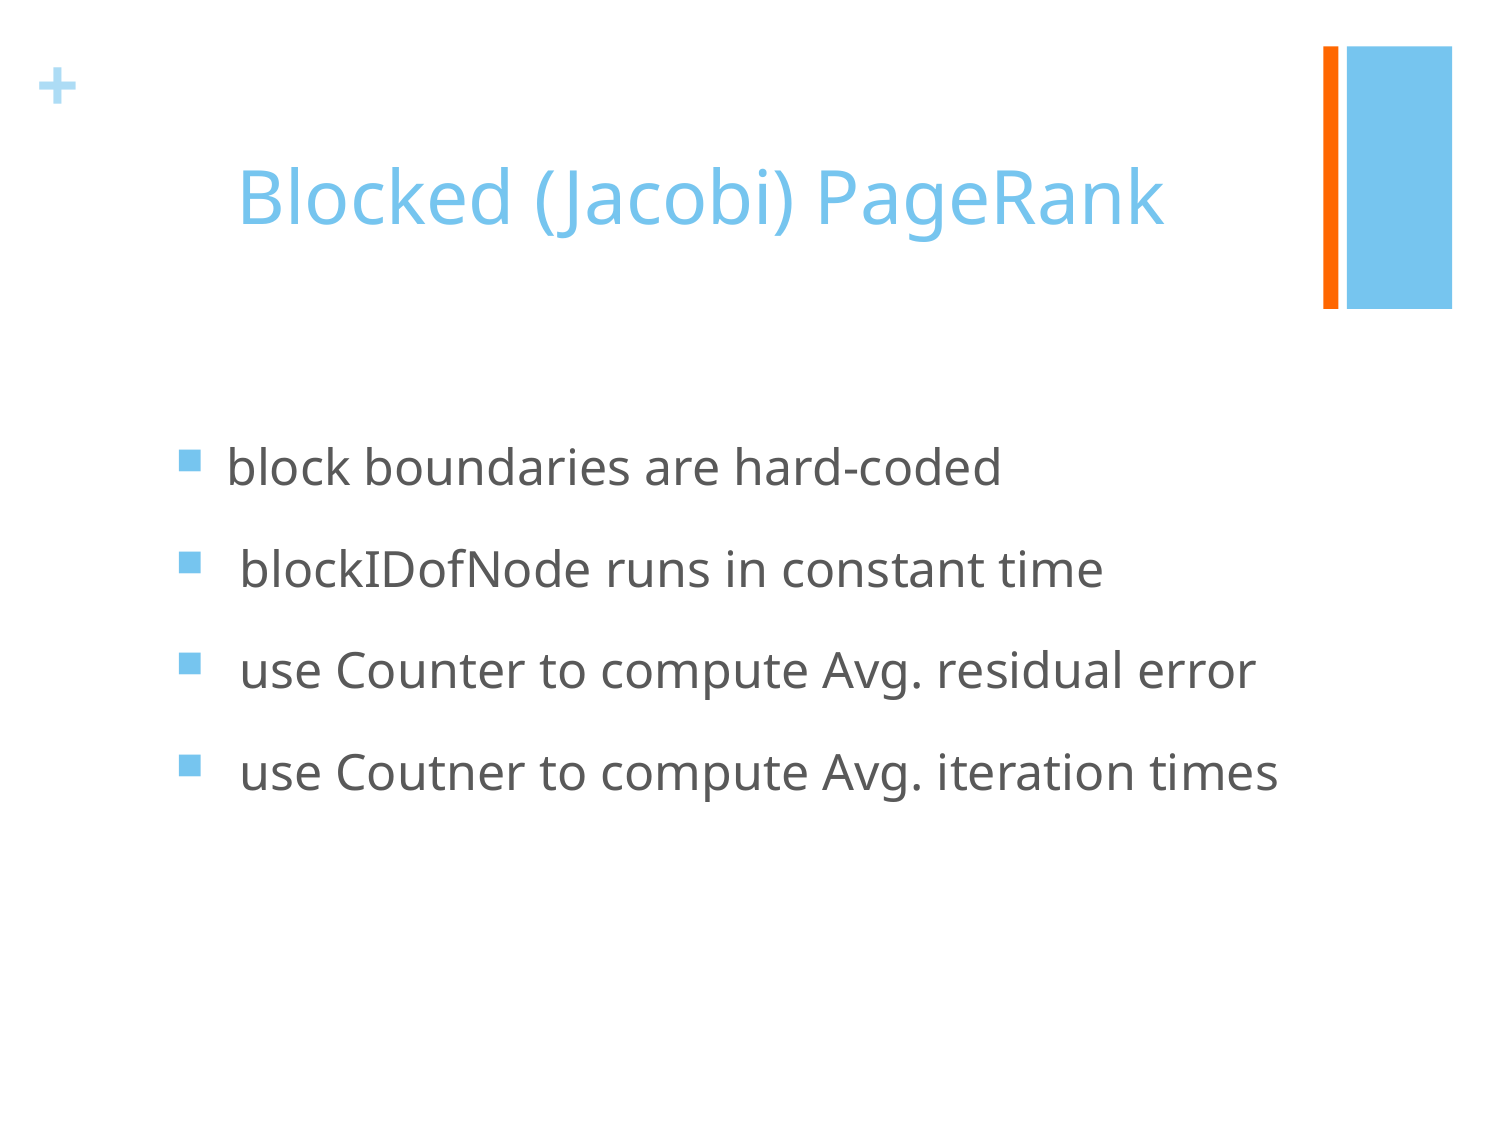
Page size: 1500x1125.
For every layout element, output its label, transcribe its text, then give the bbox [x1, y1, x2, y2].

title Blocked (Jacobi) PageRank [81, 141, 1322, 325]
list block boundaries are hard-coded blockIDofNode runs in constant time use Counter to compute Avg. residual error use Coutner to compute Avg. iteration times [160, 428, 1347, 1001]
